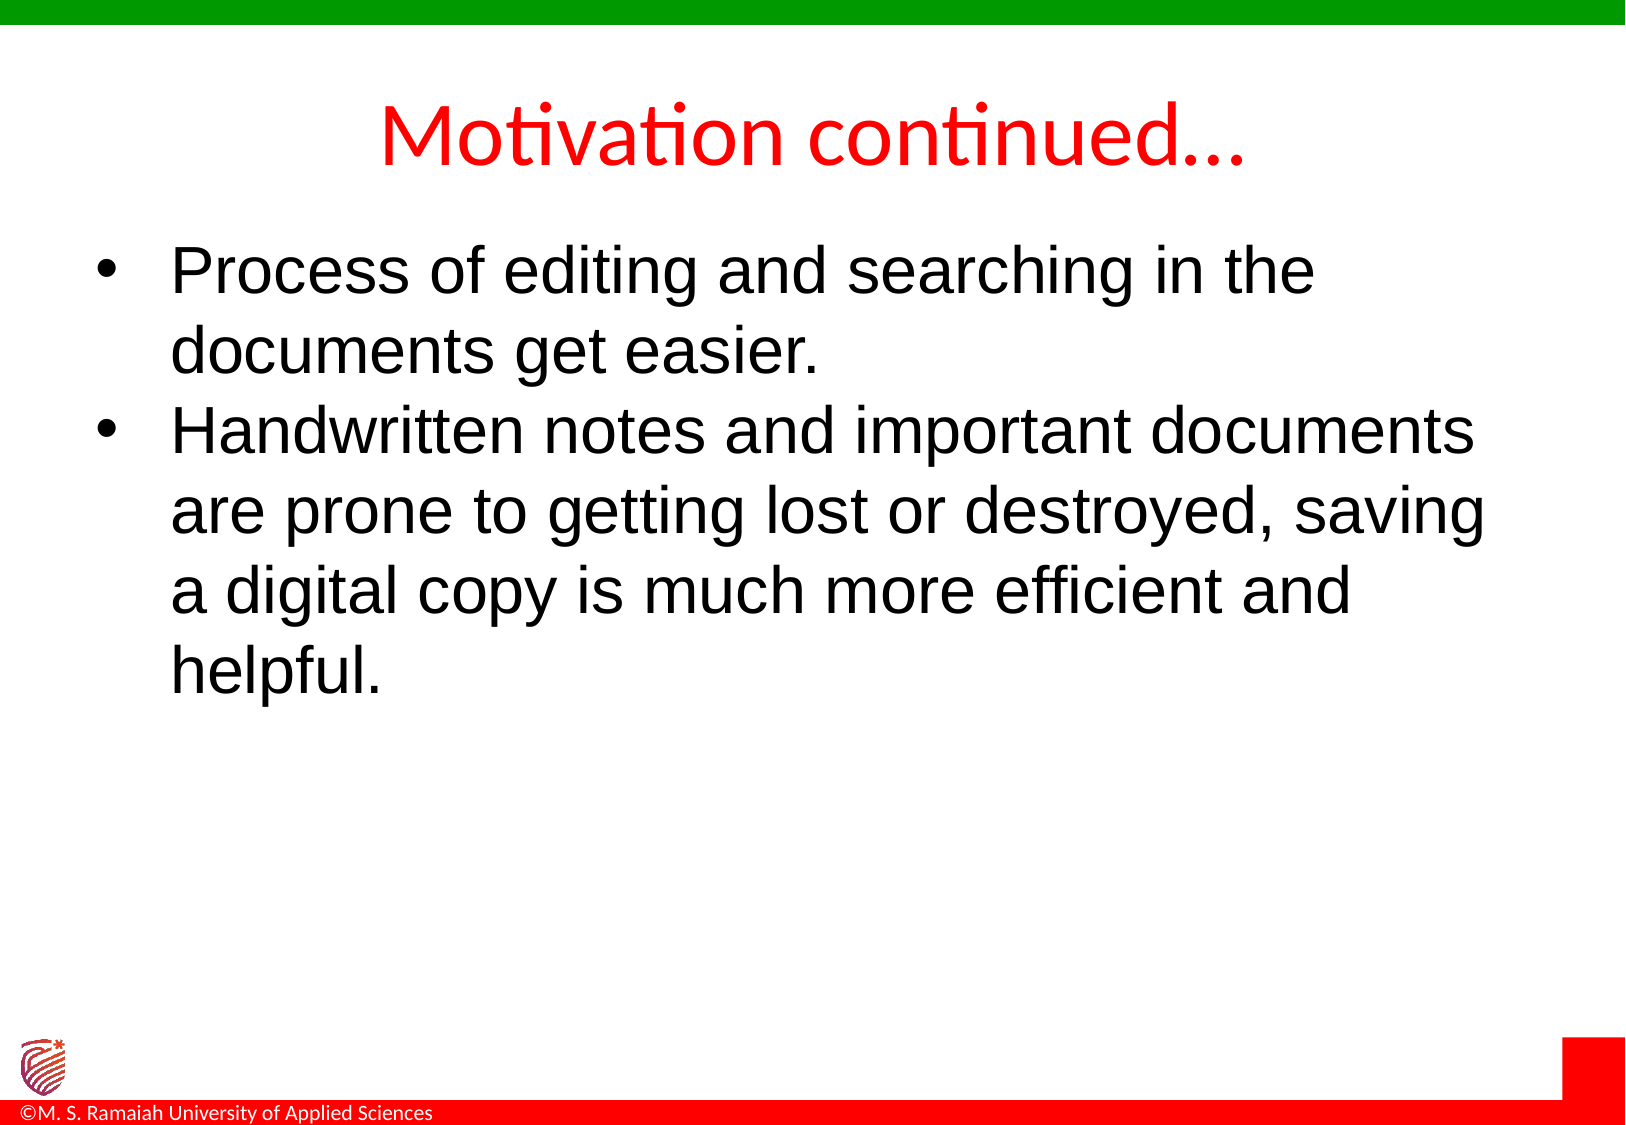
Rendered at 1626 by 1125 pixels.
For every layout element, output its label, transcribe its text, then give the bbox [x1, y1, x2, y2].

picture [21, 1039, 65, 1096]
subtitle Process of editing and searching in the documents get easier. Handwritten notes and important documents are prone to getting lost or destroyed, saving a digital copy is much more efficient and helpful. [80, 219, 1545, 1035]
title Motivation continued… [121, 66, 1504, 219]
